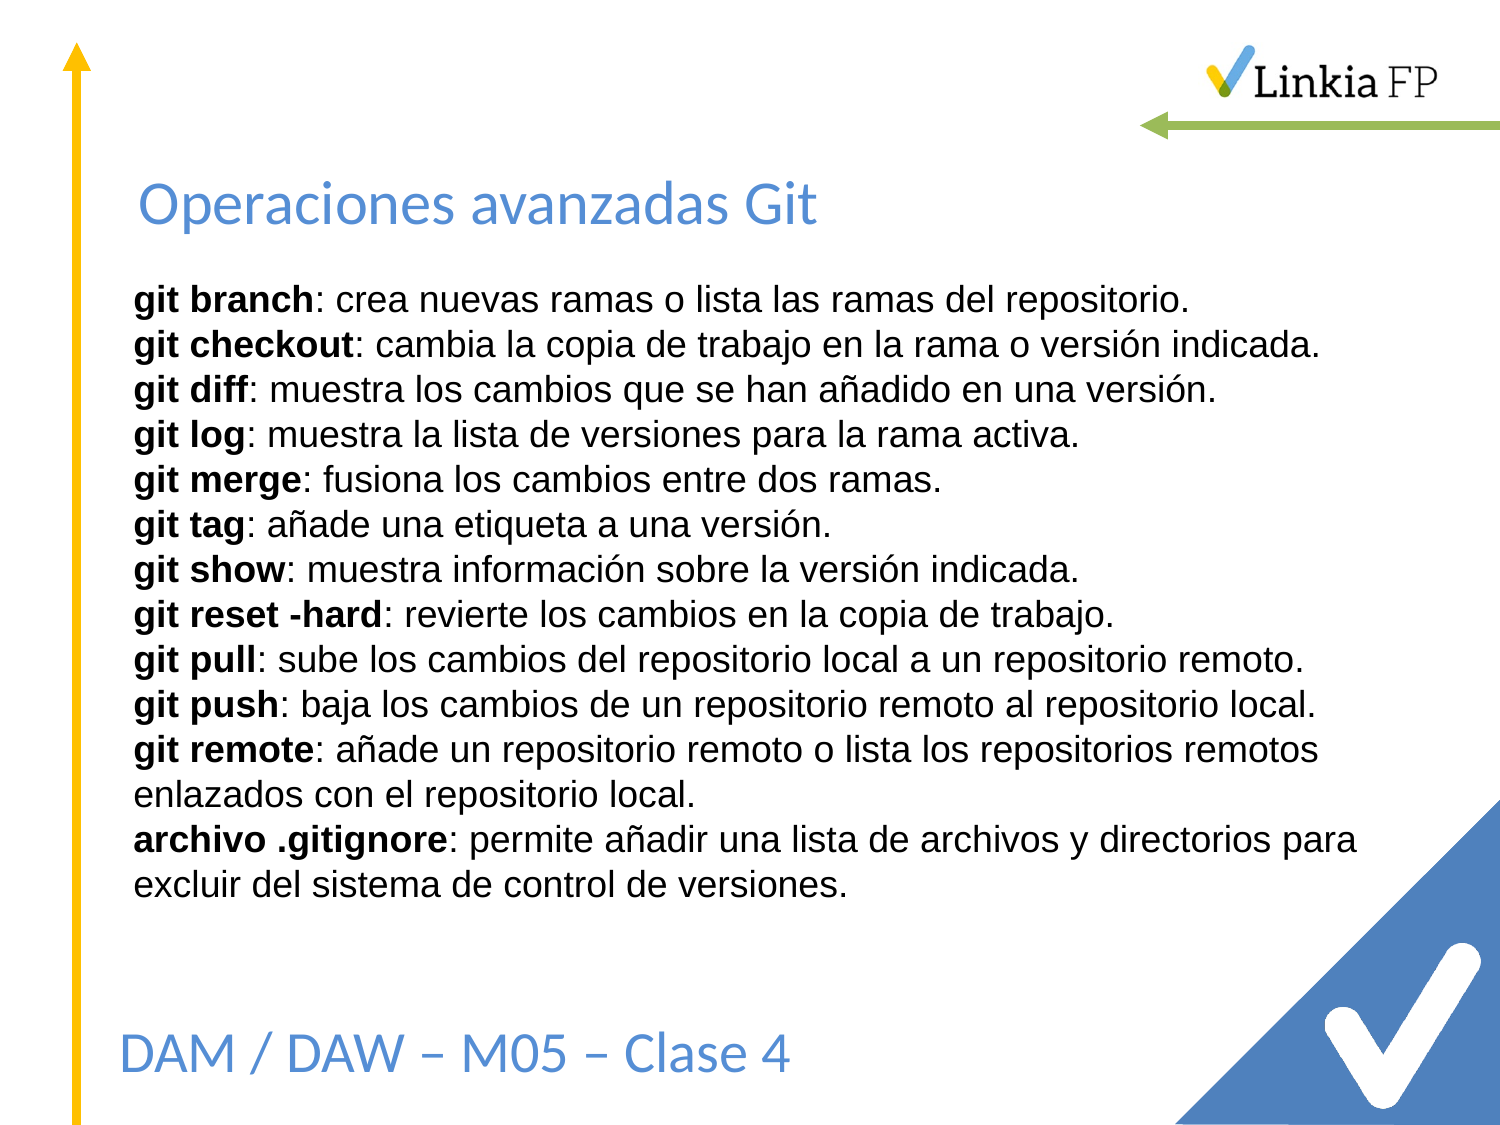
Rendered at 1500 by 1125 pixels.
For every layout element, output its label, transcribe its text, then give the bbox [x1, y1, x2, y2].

text_box DAM / DAW – M05 – Clase 4 [104, 1006, 1038, 1094]
picture [1198, 42, 1449, 99]
text_box git branch: crea nuevas ramas o lista las ramas del repositorio. git checkout: cambia la copia de trabajo en la rama o versión indicada. git diff: muestra los cambios que se han añadido en una versión. git log: muestra la lista de versiones para la rama activa. git merge: fusiona los cambios entre dos ramas. git tag: añade una etiqueta a una versión. git show: muestra información sobre la versión indicada. git reset -hard: revierte los cambios en la copia de trabajo. git pull: sube los cambios del repositorio local a un repositorio remoto. git push: baja los cambios de un repositorio remoto al repositorio local. git remote: añade un repositorio remoto o lista los repositorios remotos enlazados con el repositorio local. archivo .gitignore: permite añadir una lista de archivos y directorios para excluir del sistema de control de versiones. [118, 267, 1382, 912]
picture [1316, 940, 1490, 1116]
text_box Operaciones avanzadas Git [123, 154, 1221, 245]
